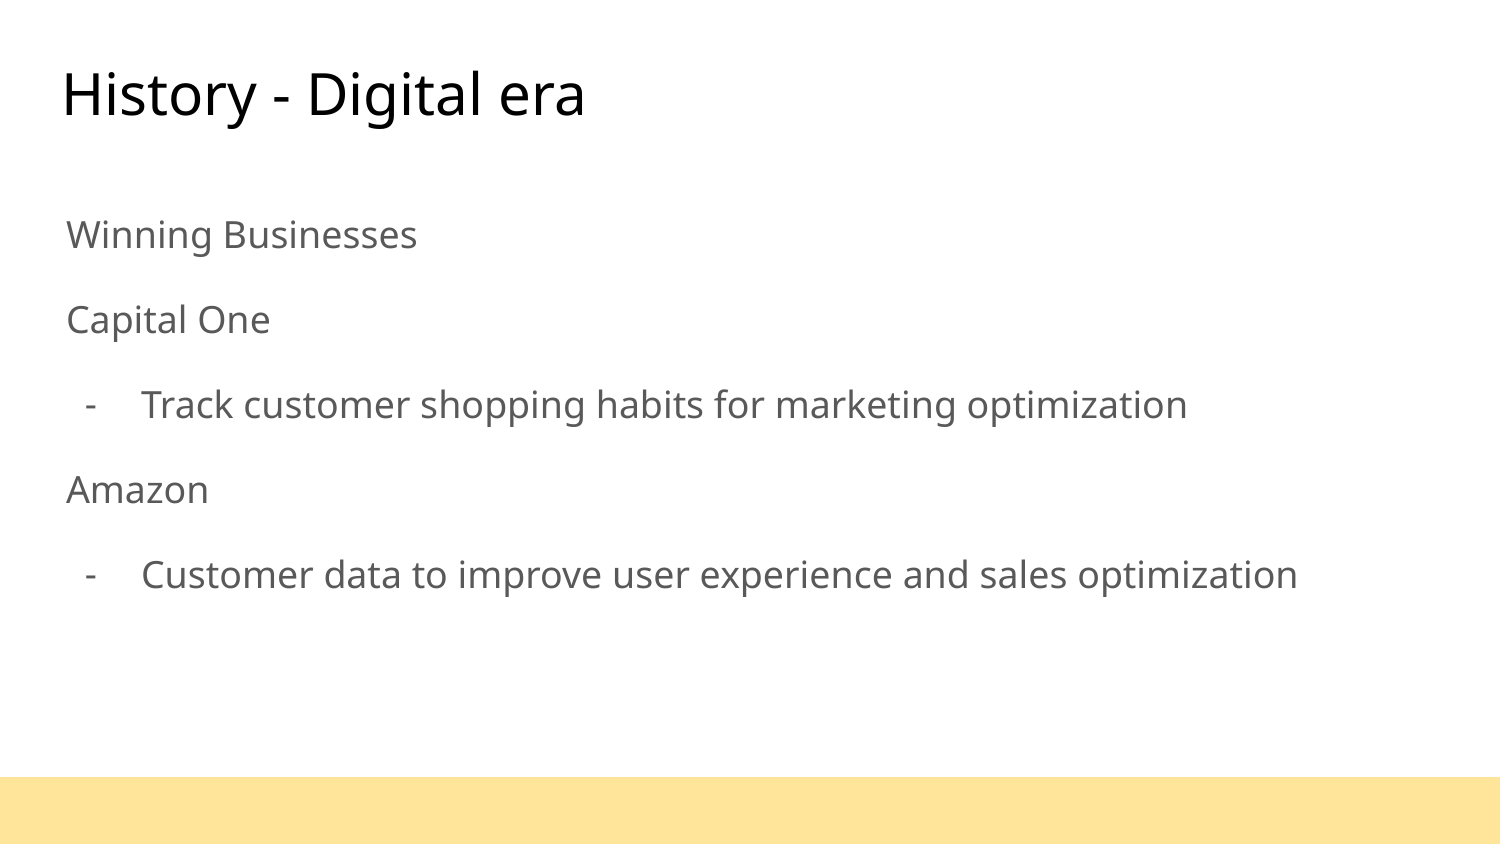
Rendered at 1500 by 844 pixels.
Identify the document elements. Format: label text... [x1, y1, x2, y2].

list Winning Businesses Capital One Track customer shopping habits for marketing optimization Amazon Customer data to improve user experience and sales optimization [51, 189, 1449, 750]
title History - Digital era [46, 41, 1444, 136]
text_box [0, 775, 1500, 844]
